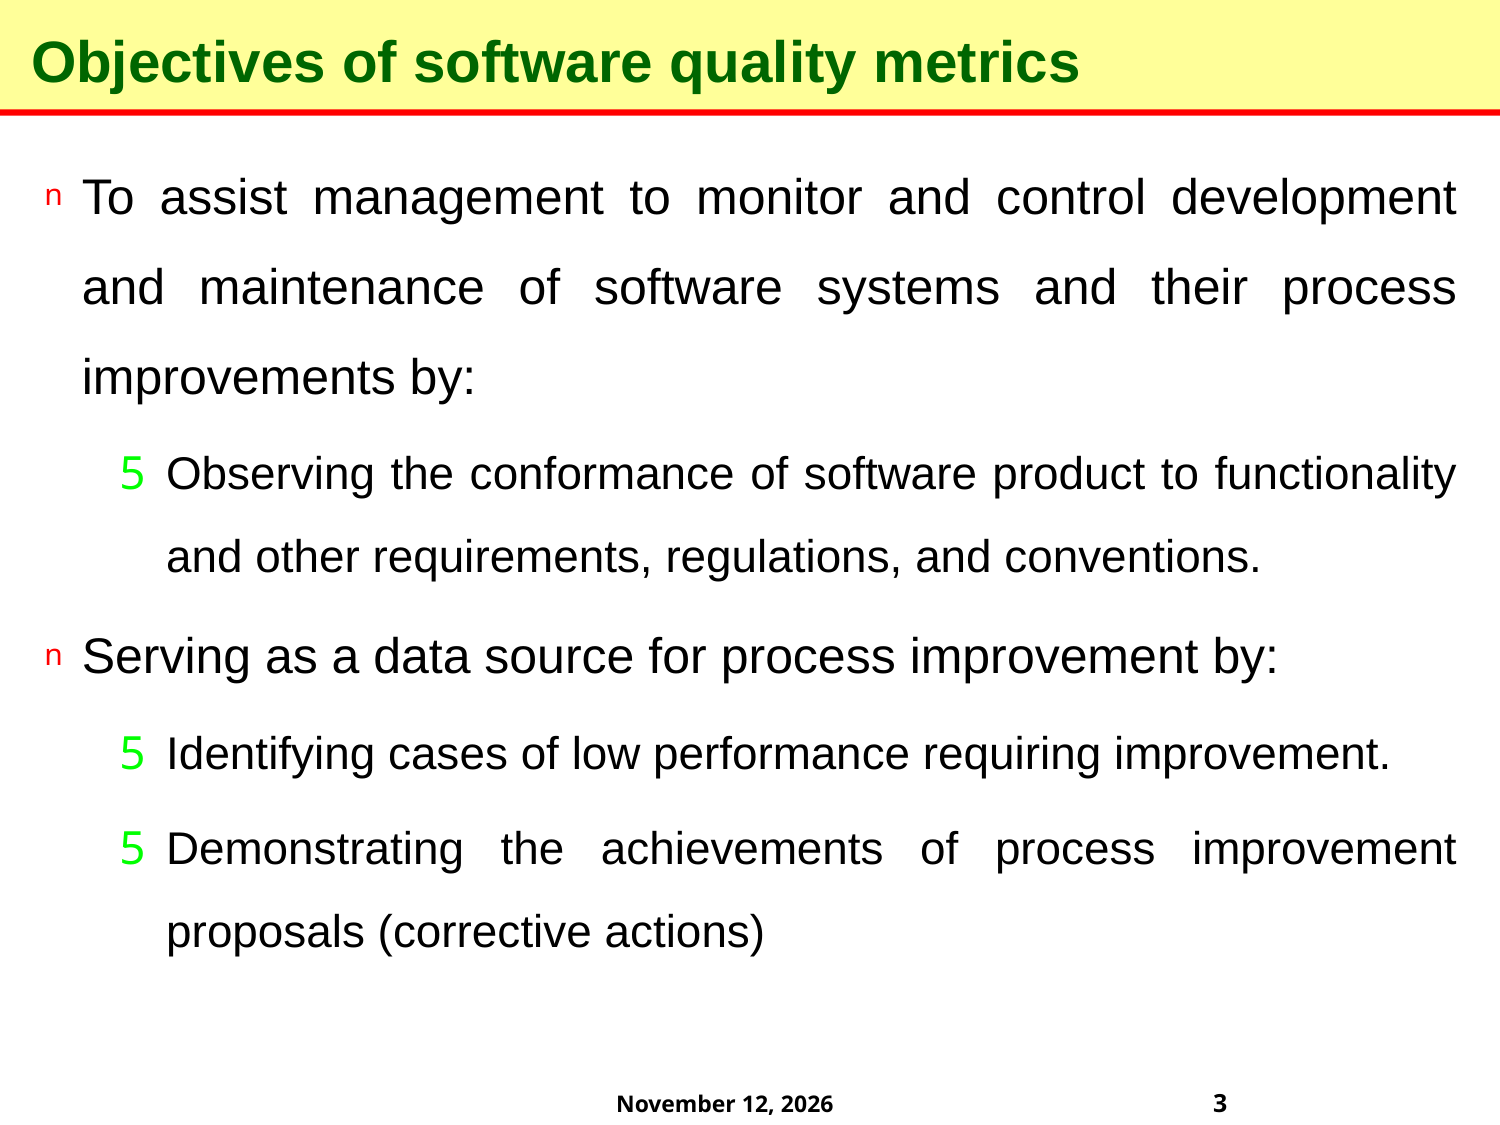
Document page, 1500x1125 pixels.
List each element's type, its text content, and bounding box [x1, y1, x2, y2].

list To assist management to monitor and control development and maintenance of software systems and their process improvements by: Observing the conformance of software product to functionality and other requirements, regulations, and conventions. Serving as a data source for process improvement by: Identifying cases of low performance requiring improvement. Demonstrating the achievements of process improvement proposals (corrective actions) [29, 126, 1474, 1088]
title Objectives of software quality metrics [0, 14, 1483, 105]
